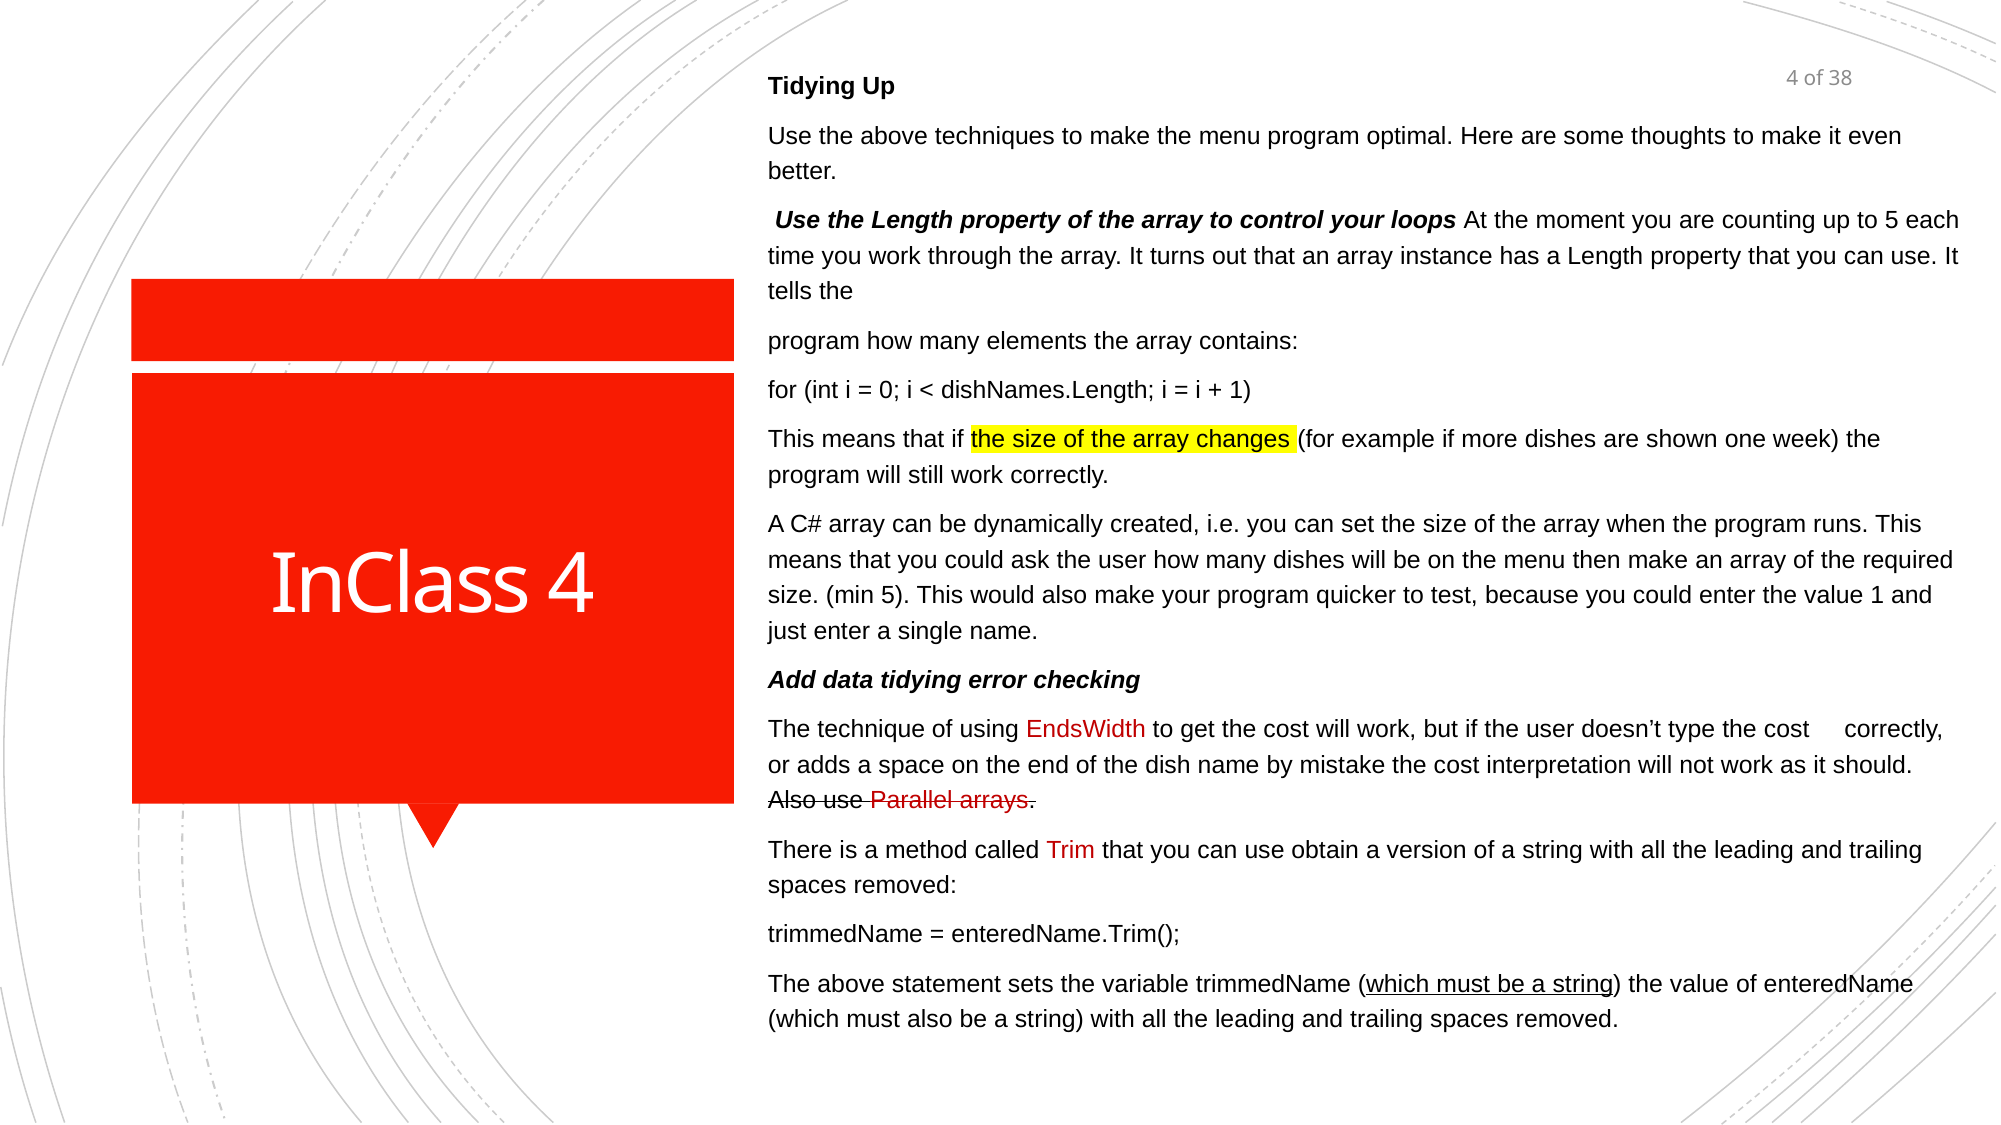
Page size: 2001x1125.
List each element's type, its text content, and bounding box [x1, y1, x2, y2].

slide_number 4 of 38 [1717, 52, 1868, 105]
list Tidying Up Use the above techniques to make the menu program optimal. Here are some thoughts to make it even better. Use the Length property of the array to control your loops At the moment you are counting up to 5 each time you work through the array. It turns out that an array instance has a Length property that you can use. It tells the program how many elements the array contains: for (int i = 0; i < dishNames.Length; i = i + 1) This means that if the size of the array changes (for example if more dishes are shown one week) the program will still work correctly. A C# array can be dynamically created, i.e. you can set the size of the array when the program runs. This means that you could ask the user how many dishes will be on the menu then make an array of the required size. (min 5). This would also make your program quicker to test, because you could enter the value 1 and just enter a single name. Add data tidying error checking The technique of using EndsWidth to get the cost will work, but if the user doesn’t type the cost correctly, or adds a space on the end of the dish name by mistake the cost interpretation will not work as it should. Also use Parallel arrays. There is a method called Trim that you can use obtain a version of a string with all the leading and trailing spaces removed: trimmedName = enteredName.Trim(); The above statement sets the variable trimmedName (which must be a string) the value of enteredName (which must also be a string) with all the leading and trailing spaces removed. [752, 52, 1983, 1045]
title InClass 4 [145, 385, 720, 789]
